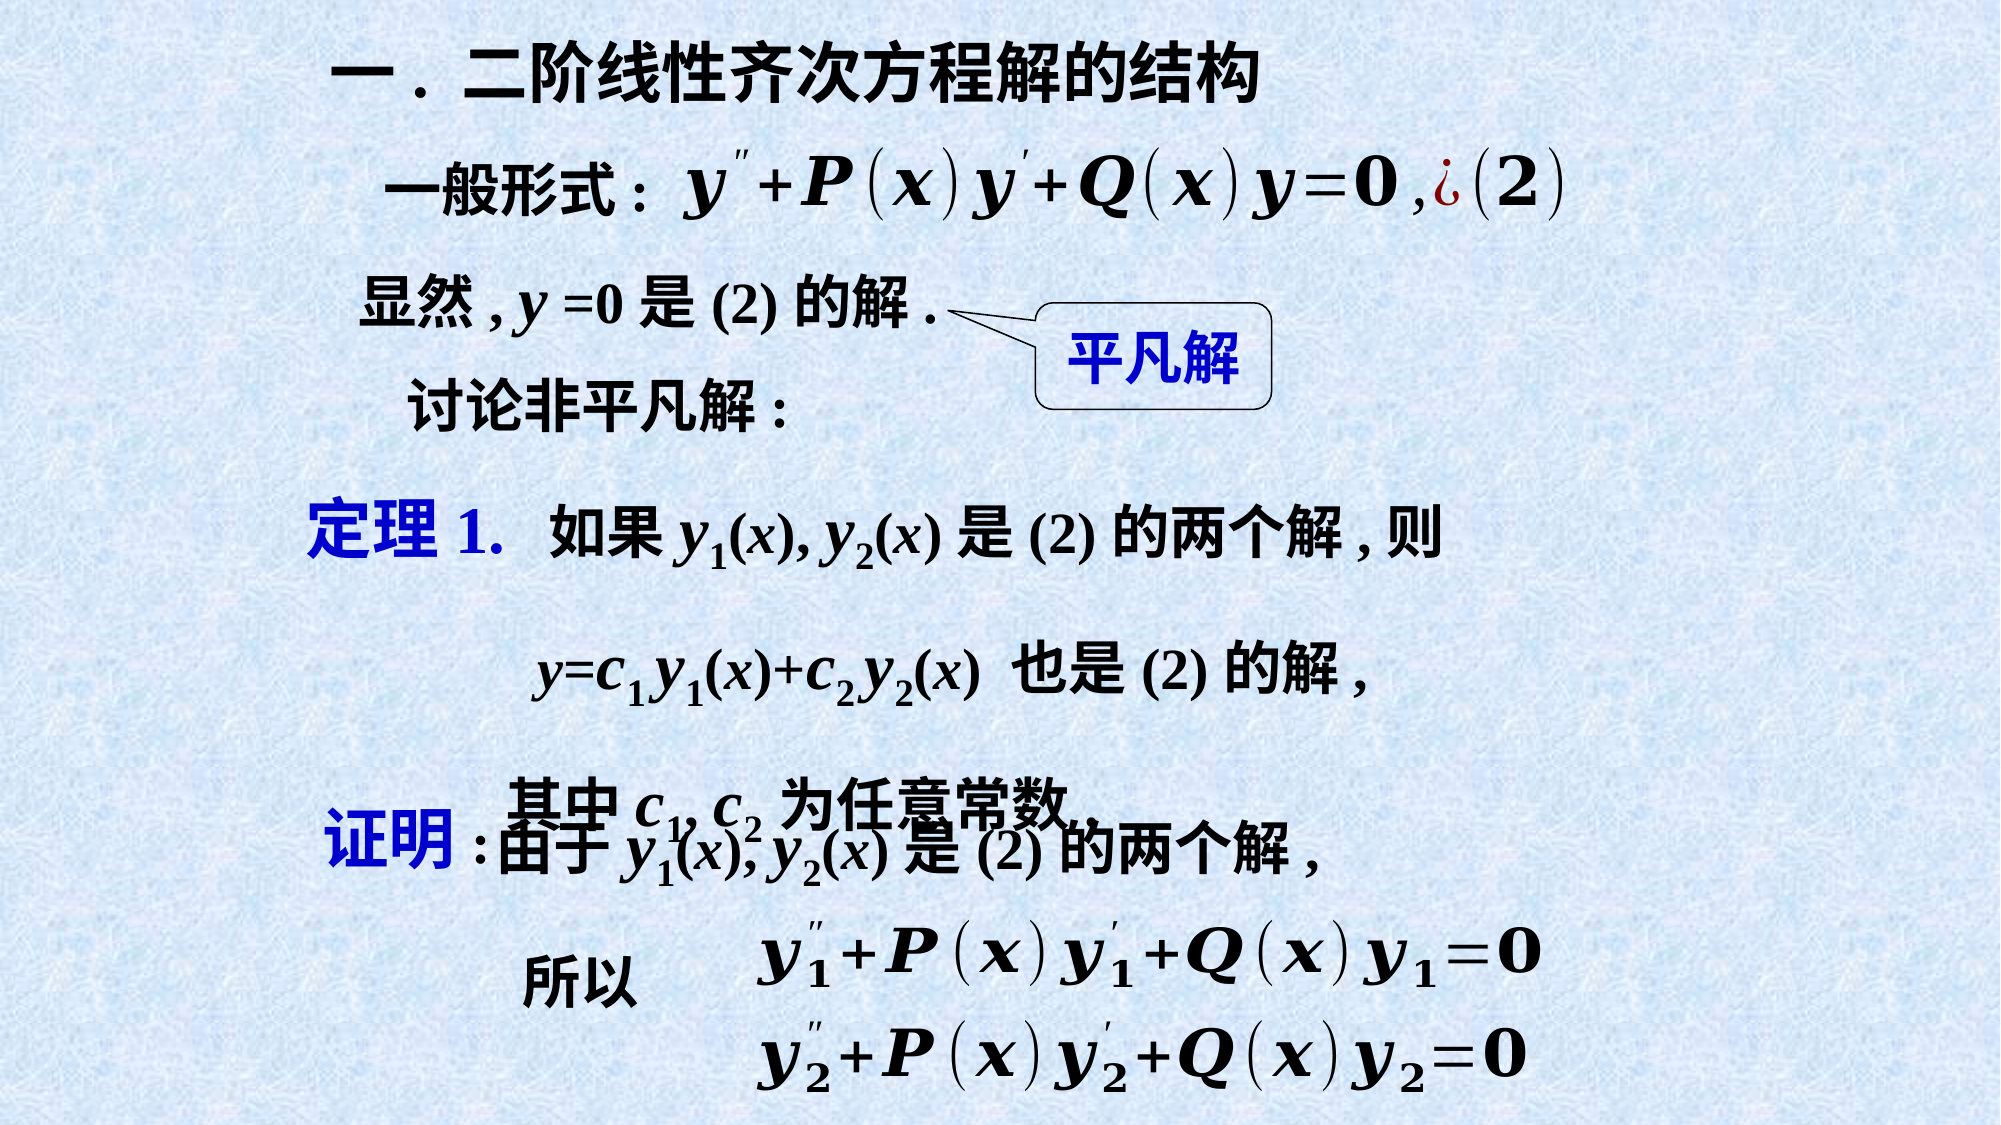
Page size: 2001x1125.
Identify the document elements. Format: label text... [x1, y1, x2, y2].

text_box 平凡解 [947, 302, 1272, 410]
text_box 由于y1(x), y2(x)是(2)的两个解, [481, 795, 1335, 902]
text_box 所以 [507, 937, 656, 1023]
text_box 讨论非平凡解: [392, 362, 805, 433]
text_box 显然, y =0是(2)的解. [343, 249, 954, 345]
text_box 定理1. 如果y1(x), y2(x)是(2)的两个解,则 y=c1 y1(x)+c2 y2(x) 也是(2)的解, 其中c1, c2为任意常数. [291, 433, 1545, 858]
text_box 一般形式: [369, 145, 665, 231]
text_box 一. 二阶线性齐次方程解的结构 [314, 23, 1331, 119]
text_box 证明: [307, 789, 506, 885]
picture [0, 0, 2001, 1125]
